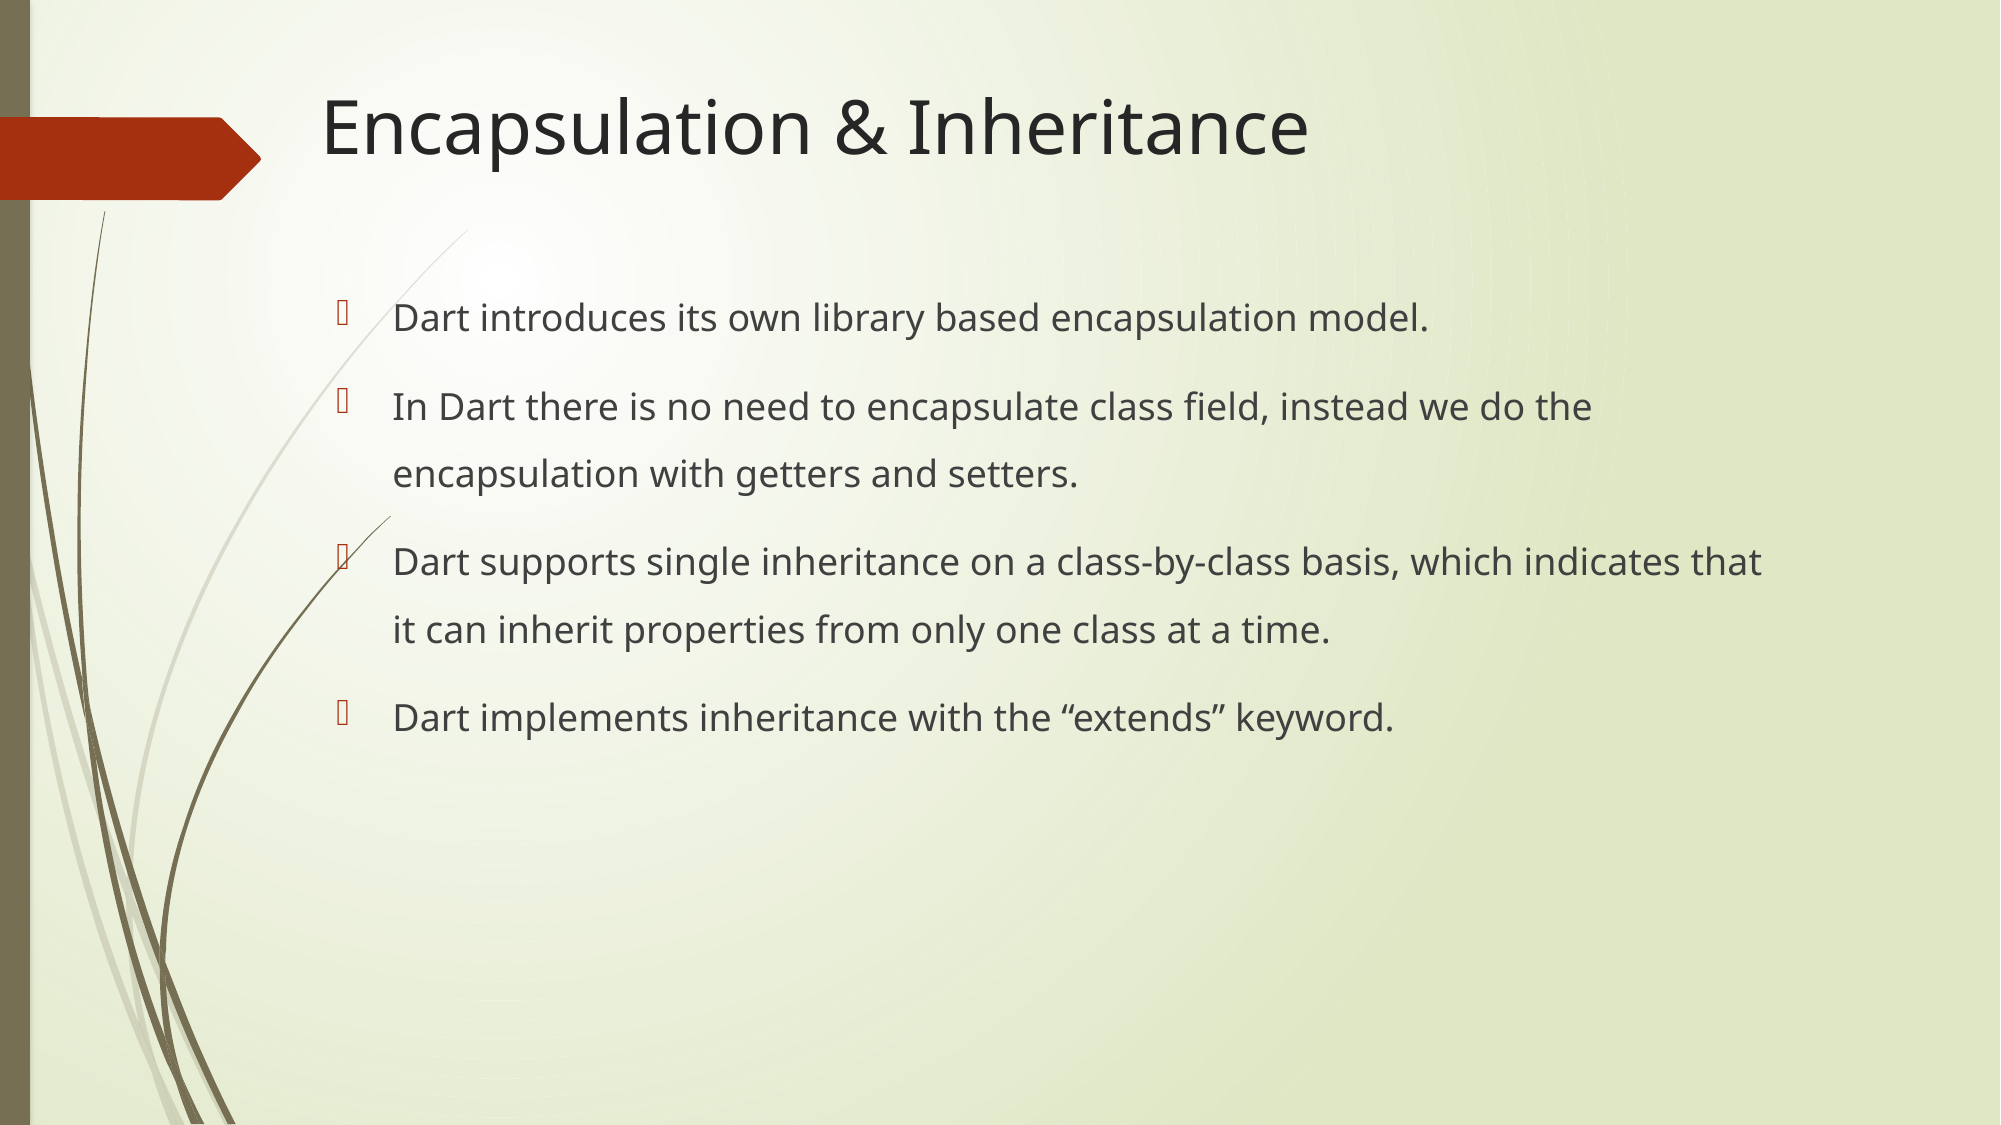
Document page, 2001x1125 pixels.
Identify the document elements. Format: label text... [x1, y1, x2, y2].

list Dart introduces its own library based encapsulation model. In Dart there is no need to encapsulate class field, instead we do the encapsulation with getters and setters. Dart supports single inheritance on a class-by-class basis, which indicates that it can inherit properties from only one class at a time. Dart implements inheritance with the “extends” keyword. [321, 264, 1784, 1099]
title Encapsulation & Inheritance [304, 71, 1767, 227]
